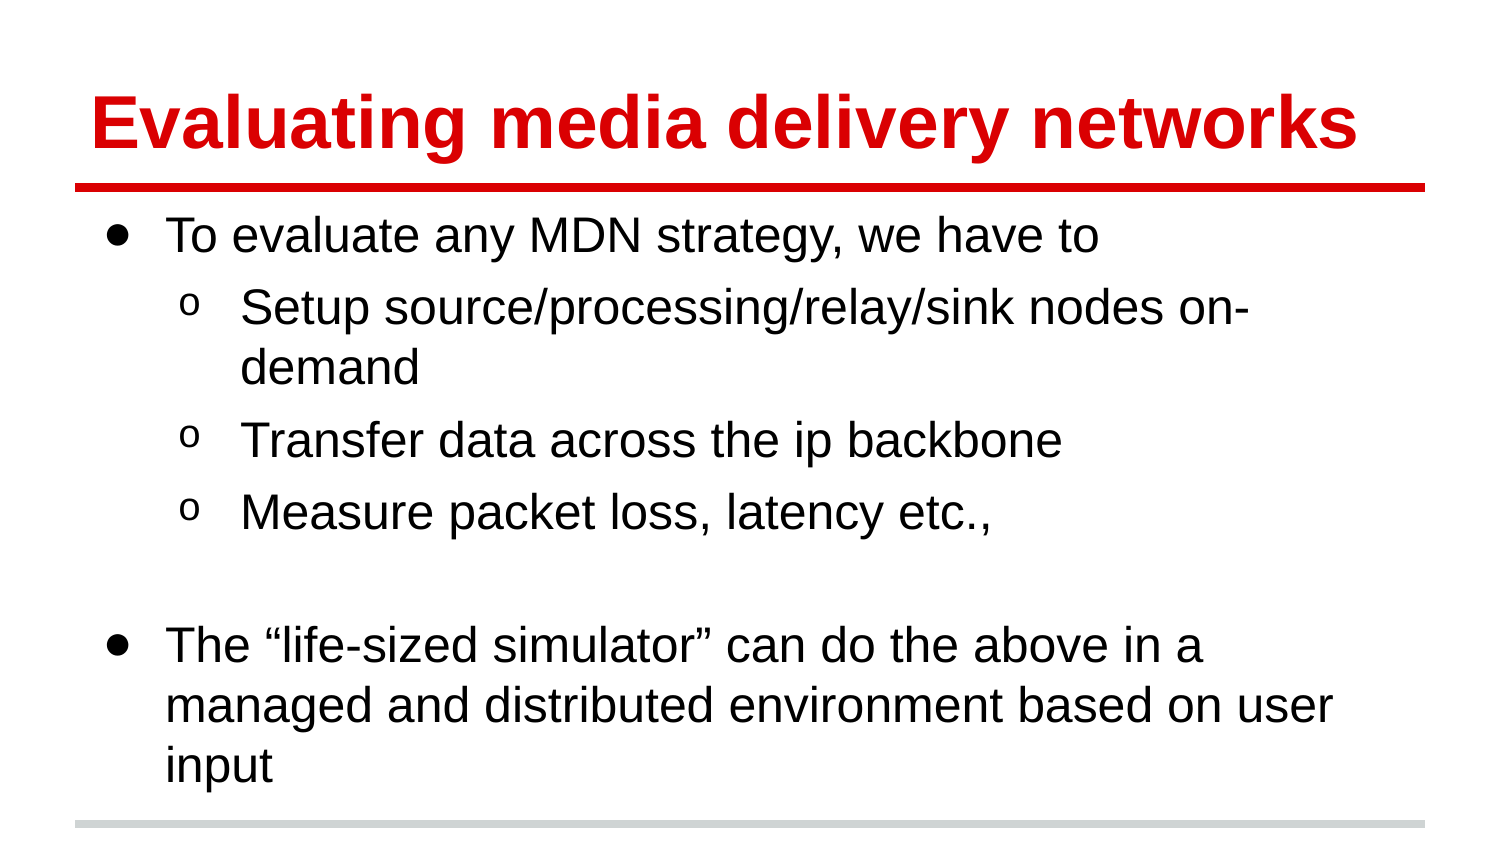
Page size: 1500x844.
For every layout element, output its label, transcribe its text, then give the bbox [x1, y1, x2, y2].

list To evaluate any MDN strategy, we have to Setup source/processing/relay/sink nodes on-demand Transfer data across the ip backbone Measure packet loss, latency etc., The “life-sized simulator” can do the above in a managed and distributed environment based on user input [75, 187, 1425, 799]
title Evaluating media delivery networks [75, 38, 1425, 179]
